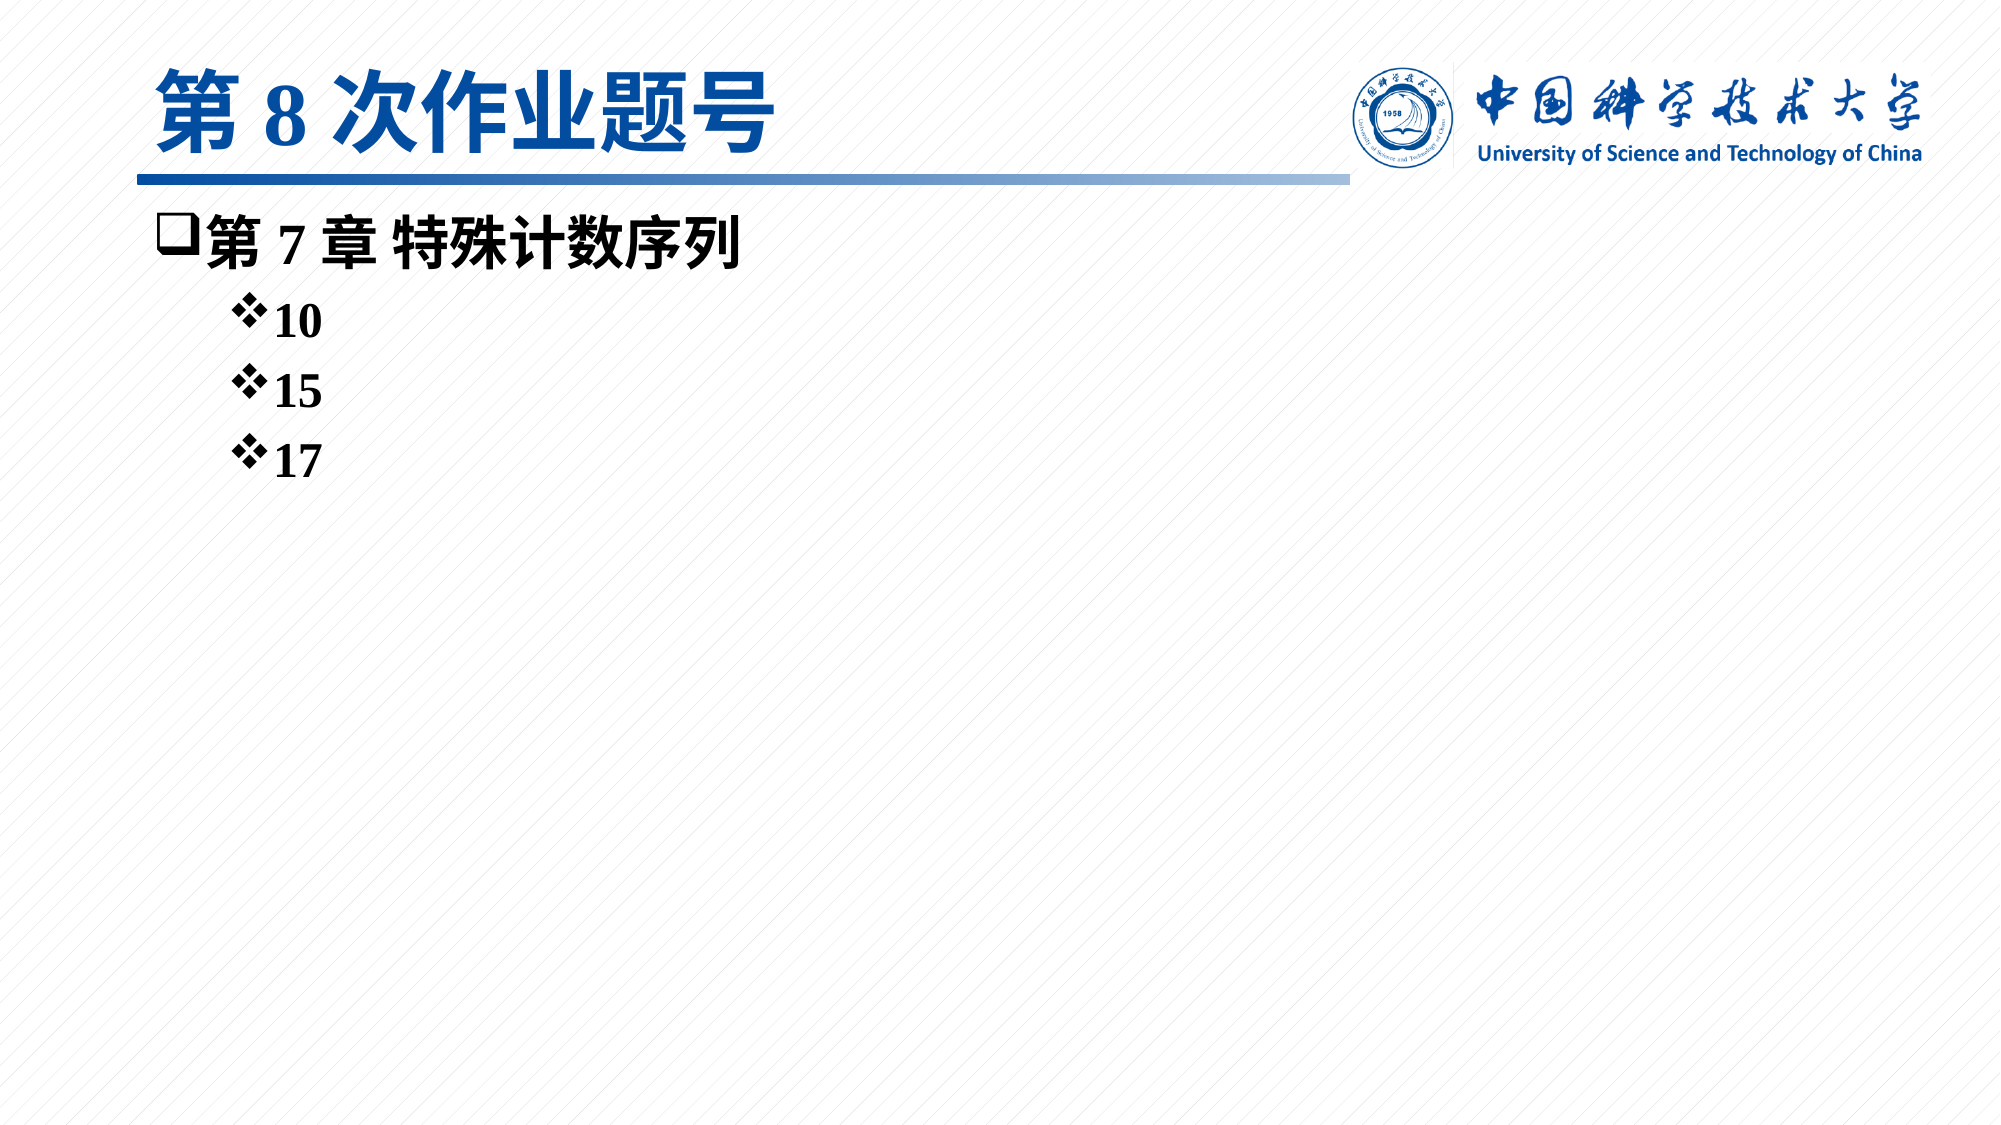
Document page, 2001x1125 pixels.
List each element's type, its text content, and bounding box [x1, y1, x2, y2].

list 第7章 特殊计数序列 10 15 17 [137, 199, 1863, 1014]
picture [1350, 62, 1937, 181]
title 第8次作业题号 [137, 59, 1863, 173]
